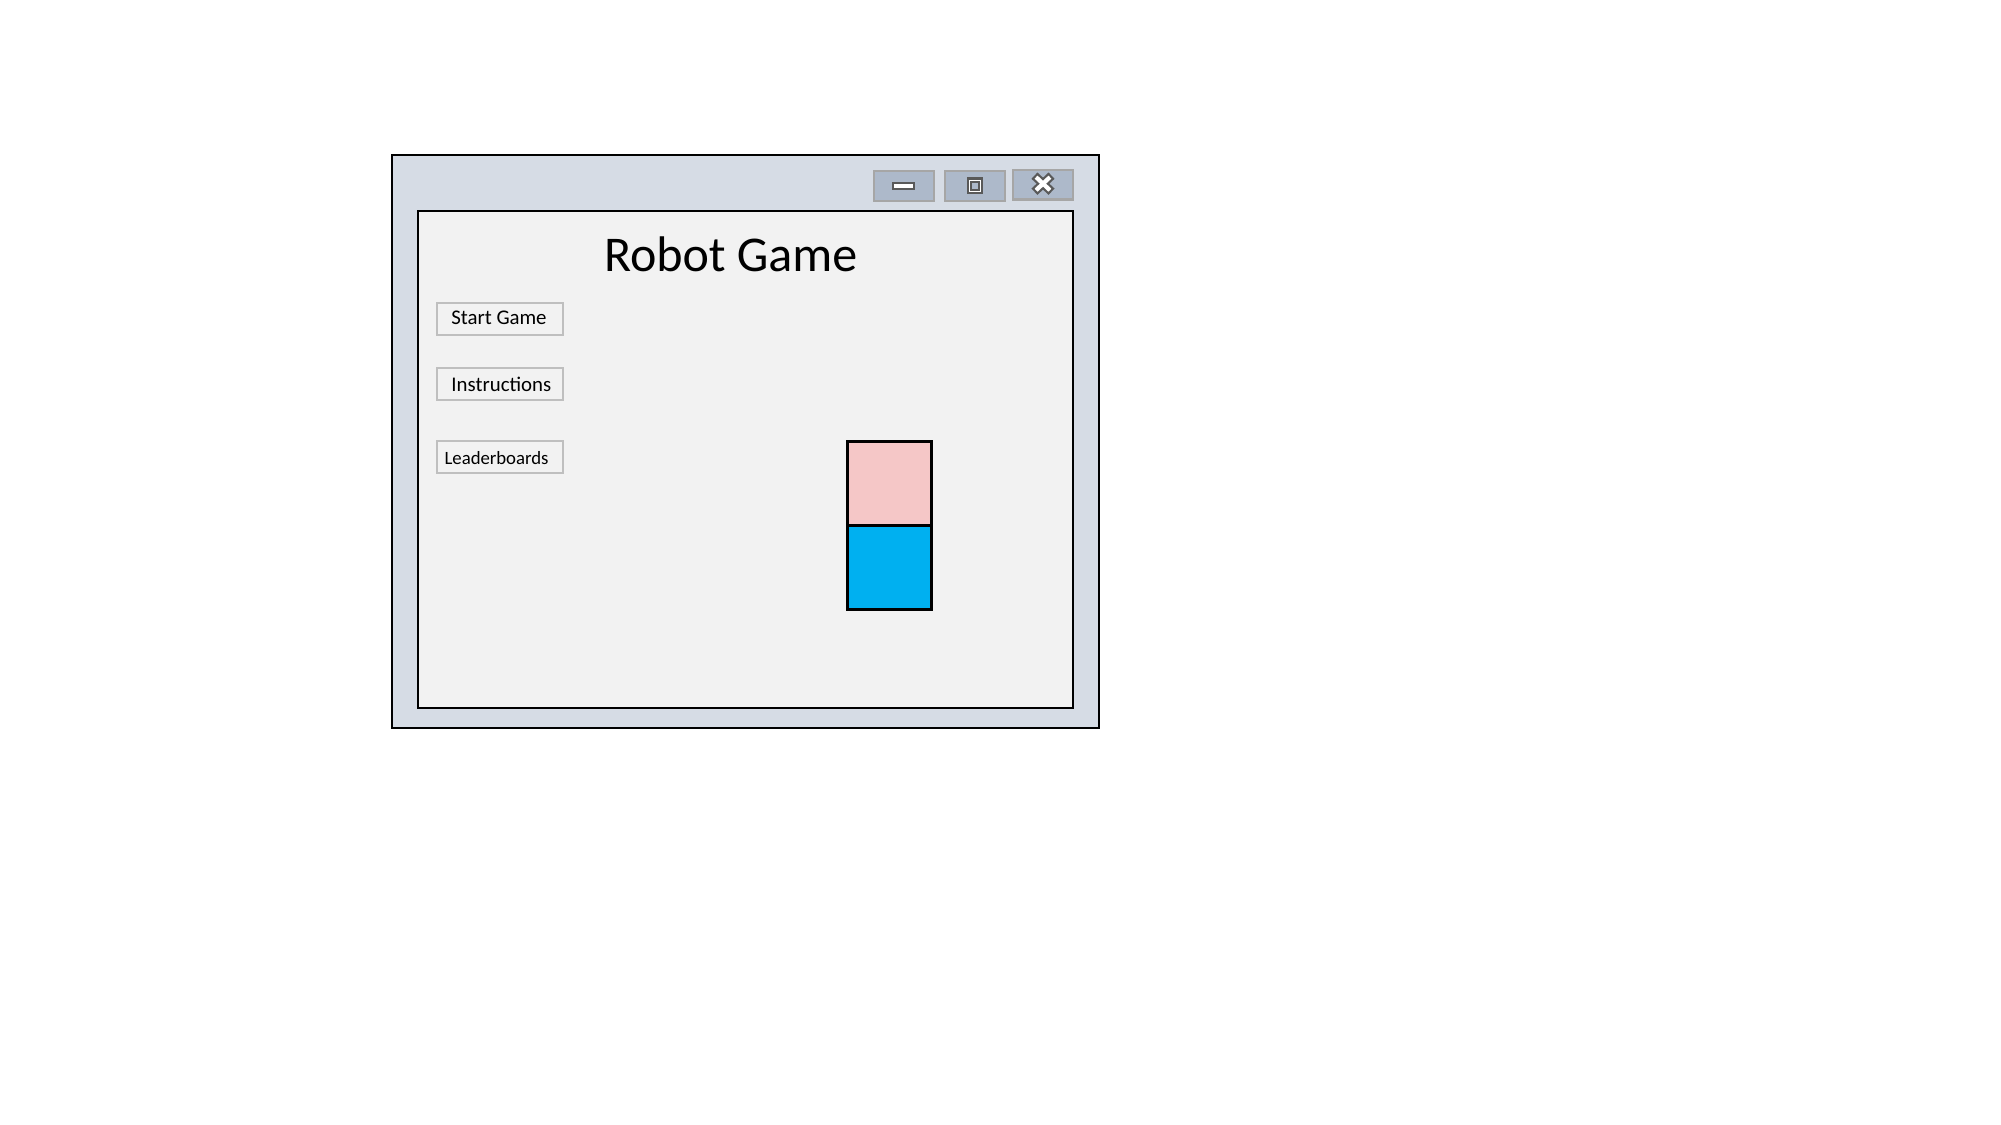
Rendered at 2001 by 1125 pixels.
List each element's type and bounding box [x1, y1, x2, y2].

text_box [391, 154, 1099, 728]
text_box [436, 296, 614, 339]
text_box [847, 441, 932, 610]
text_box [429, 438, 607, 477]
text_box [436, 363, 614, 406]
